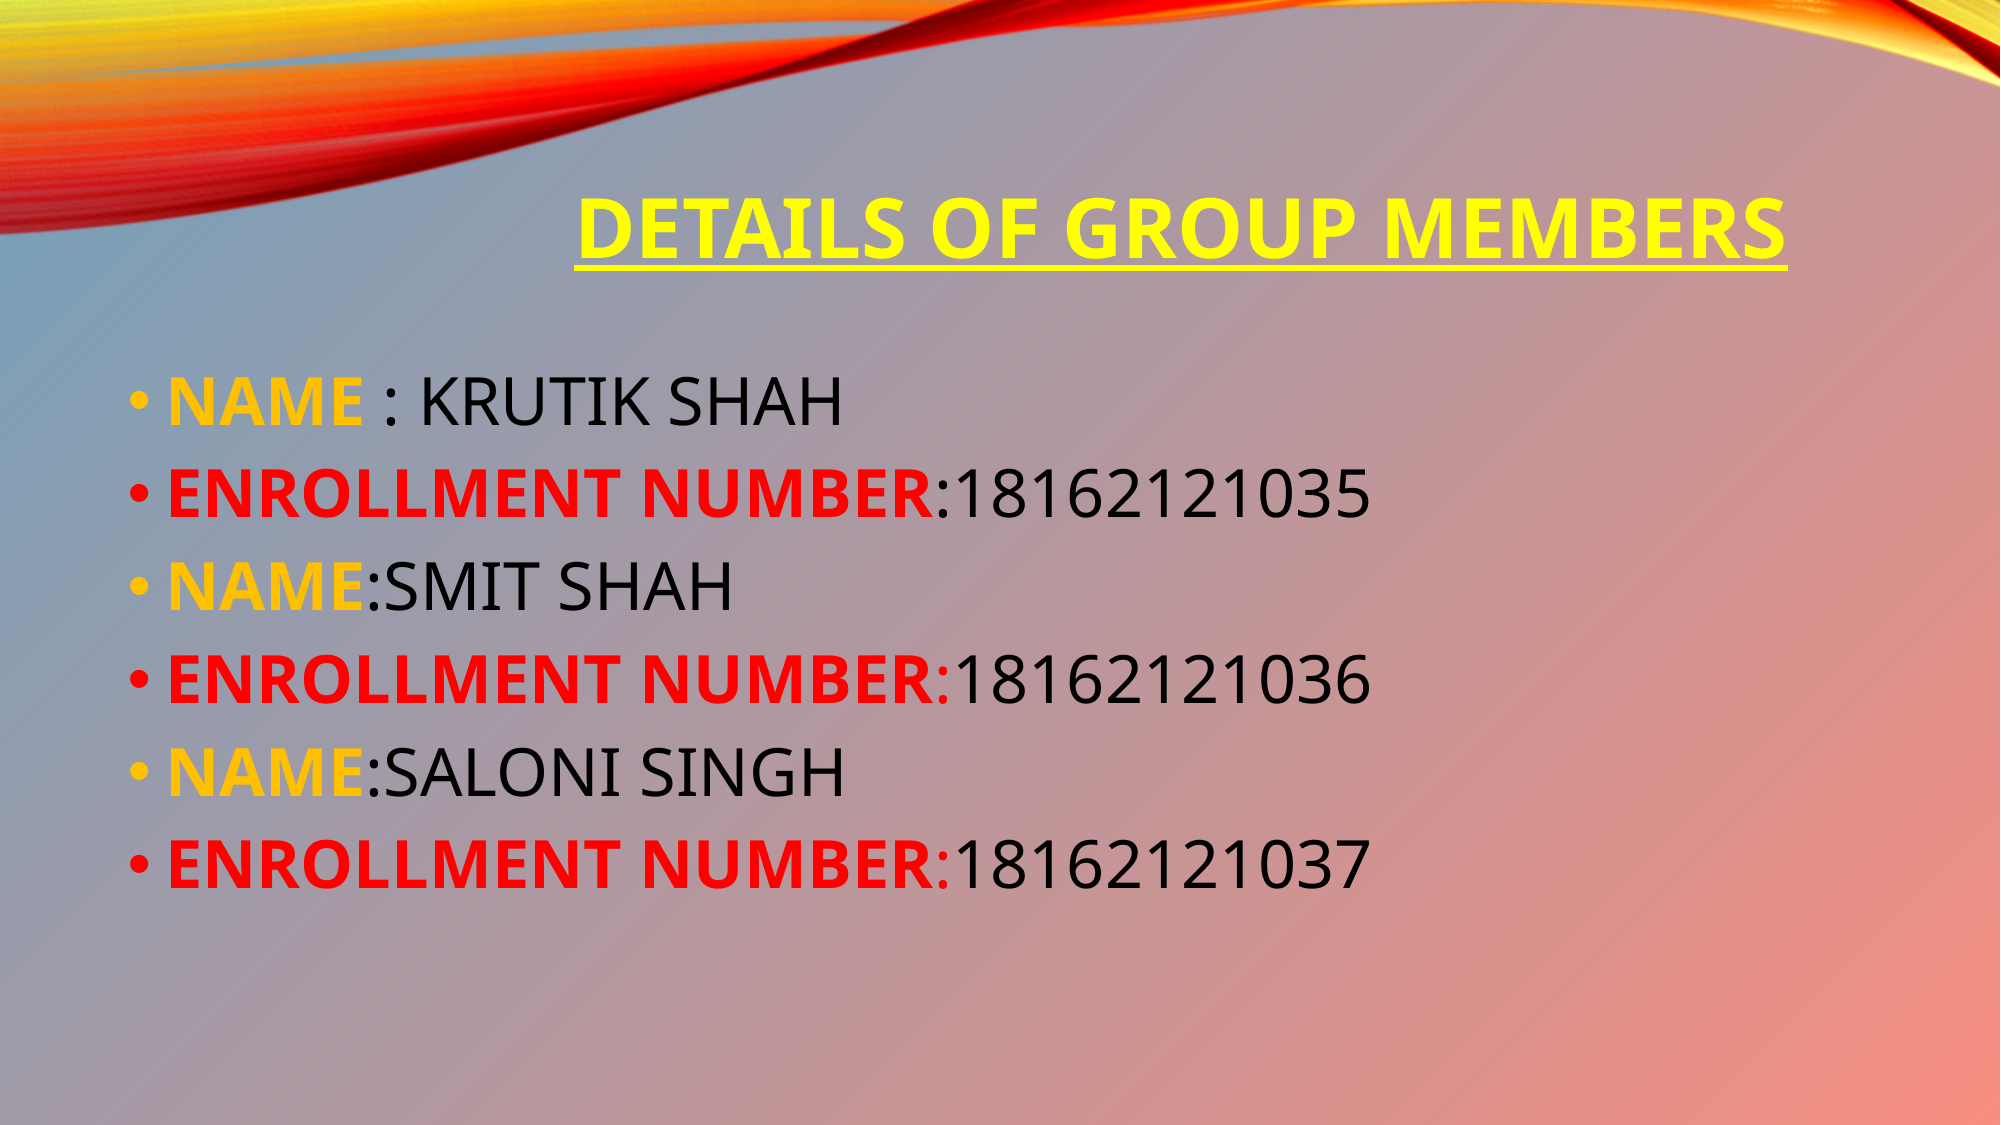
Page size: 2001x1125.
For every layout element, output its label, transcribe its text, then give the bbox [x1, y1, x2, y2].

list NAME : KRUTIK SHAH ENROLLMENT NUMBER:18162121035 NAME:SMIT SHAH ENROLLMENT NUMBER:18162121036 NAME:SALONI SINGH ENROLLMENT NUMBER:18162121037 [112, 360, 1888, 1021]
picture [0, 0, 2000, 237]
title DETAILS OF GROUP MEMBERS [474, 125, 1888, 338]
